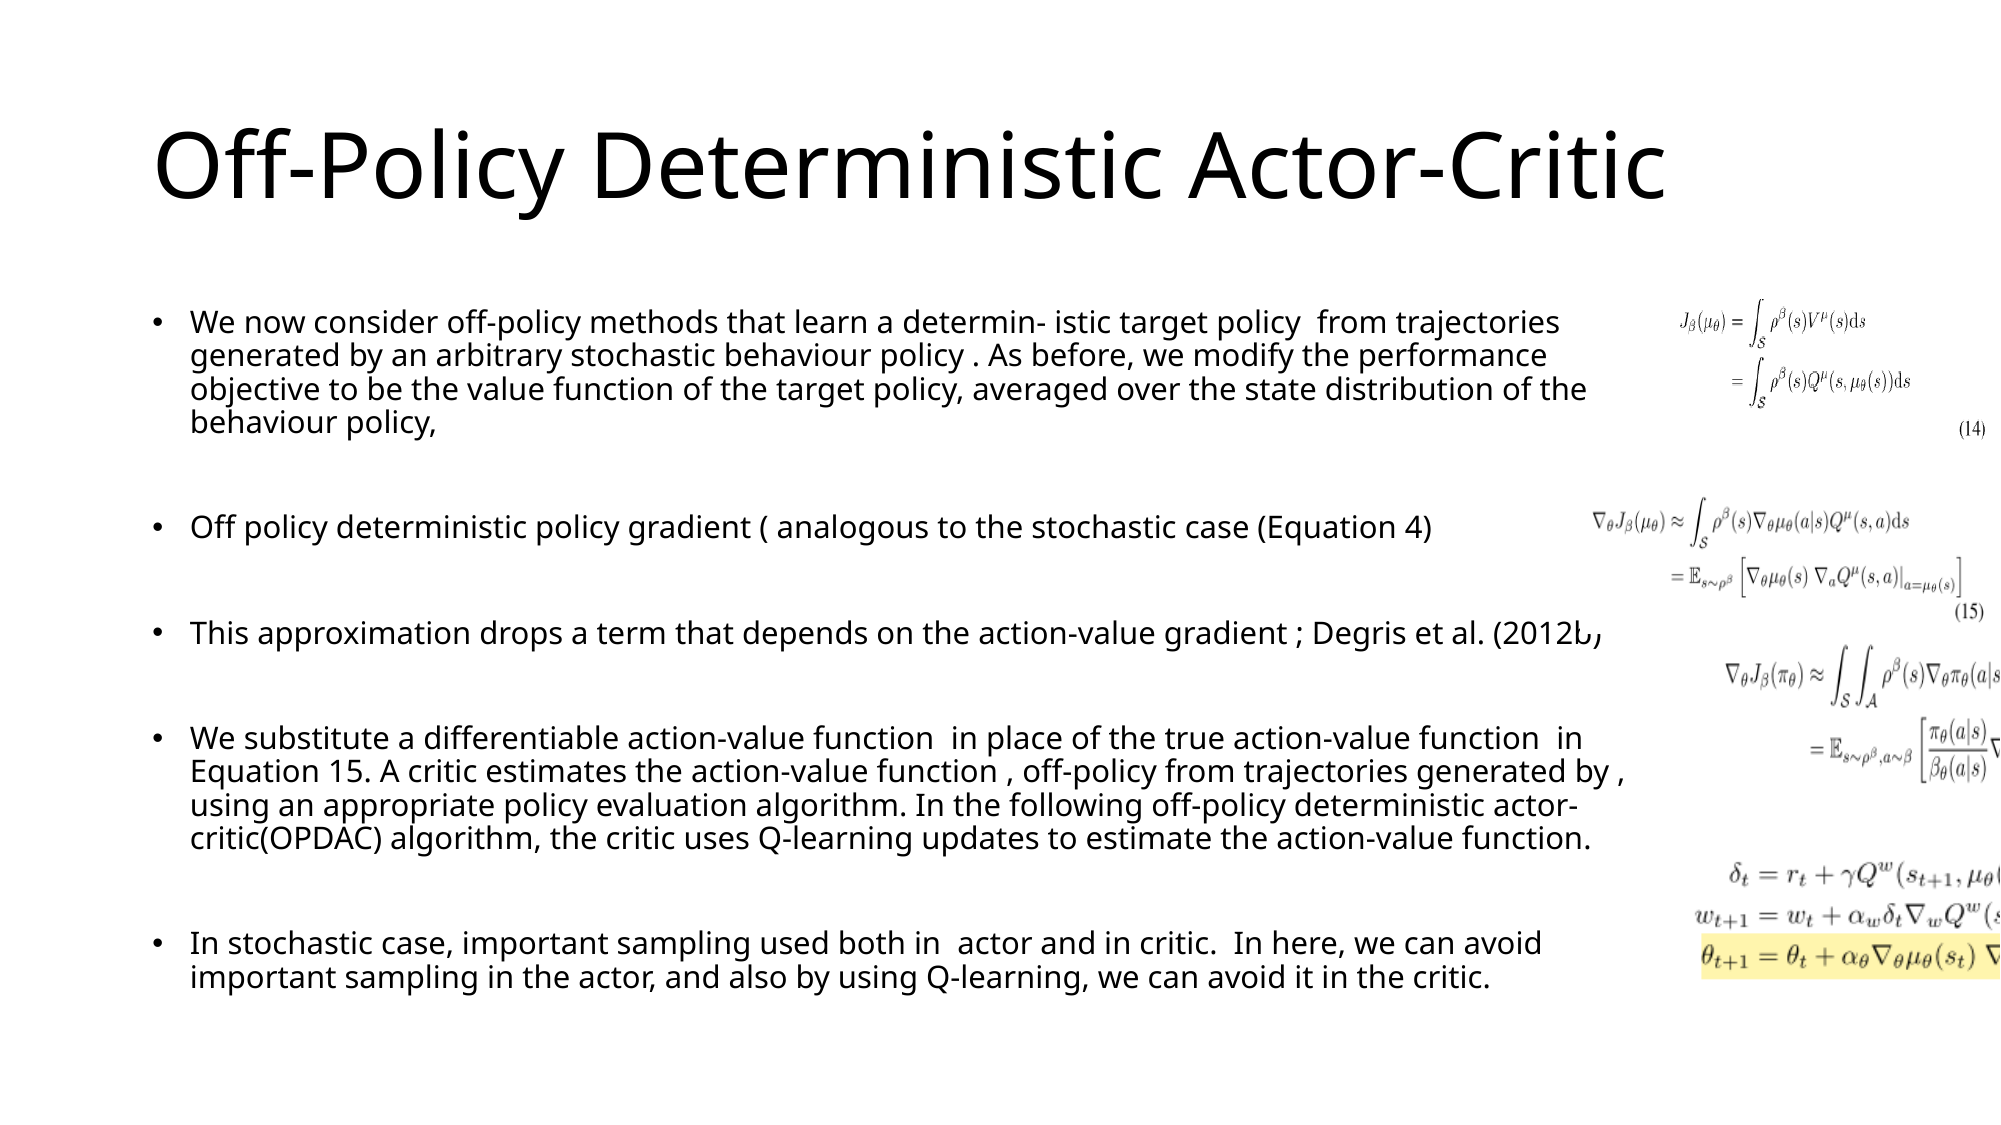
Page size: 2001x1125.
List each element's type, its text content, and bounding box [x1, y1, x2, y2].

picture [1579, 491, 1991, 634]
title Off-Policy Deterministic Actor-Critic [137, 59, 1863, 278]
picture [1714, 637, 2000, 832]
picture [1686, 845, 2000, 989]
picture [1671, 299, 2000, 446]
